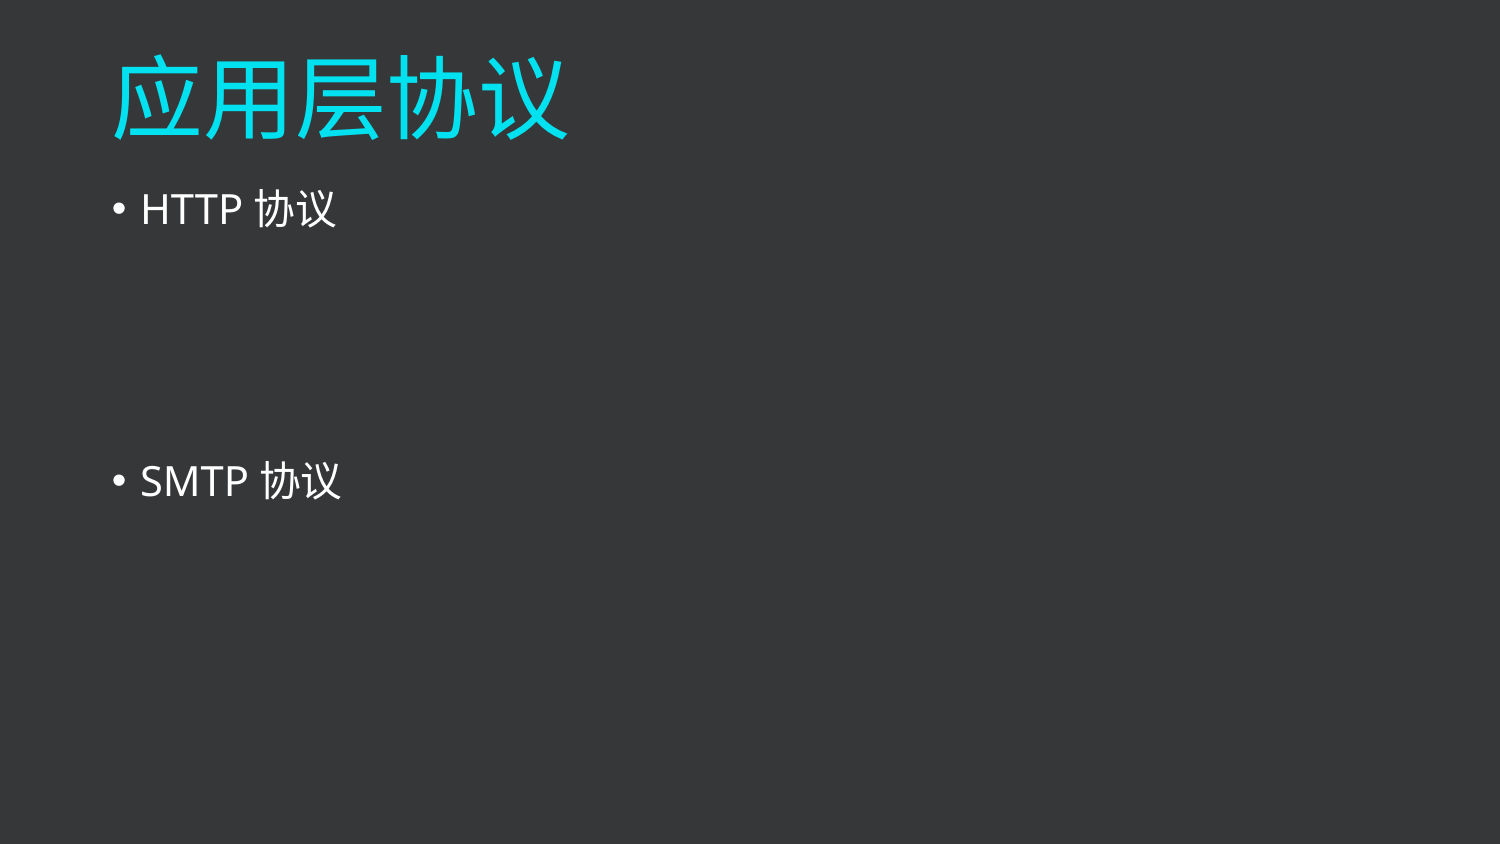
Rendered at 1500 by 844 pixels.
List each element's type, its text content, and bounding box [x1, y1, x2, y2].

title 应用层协议 [96, 67, 1081, 139]
list HTTP协议 SMTP协议 [96, 150, 1412, 753]
